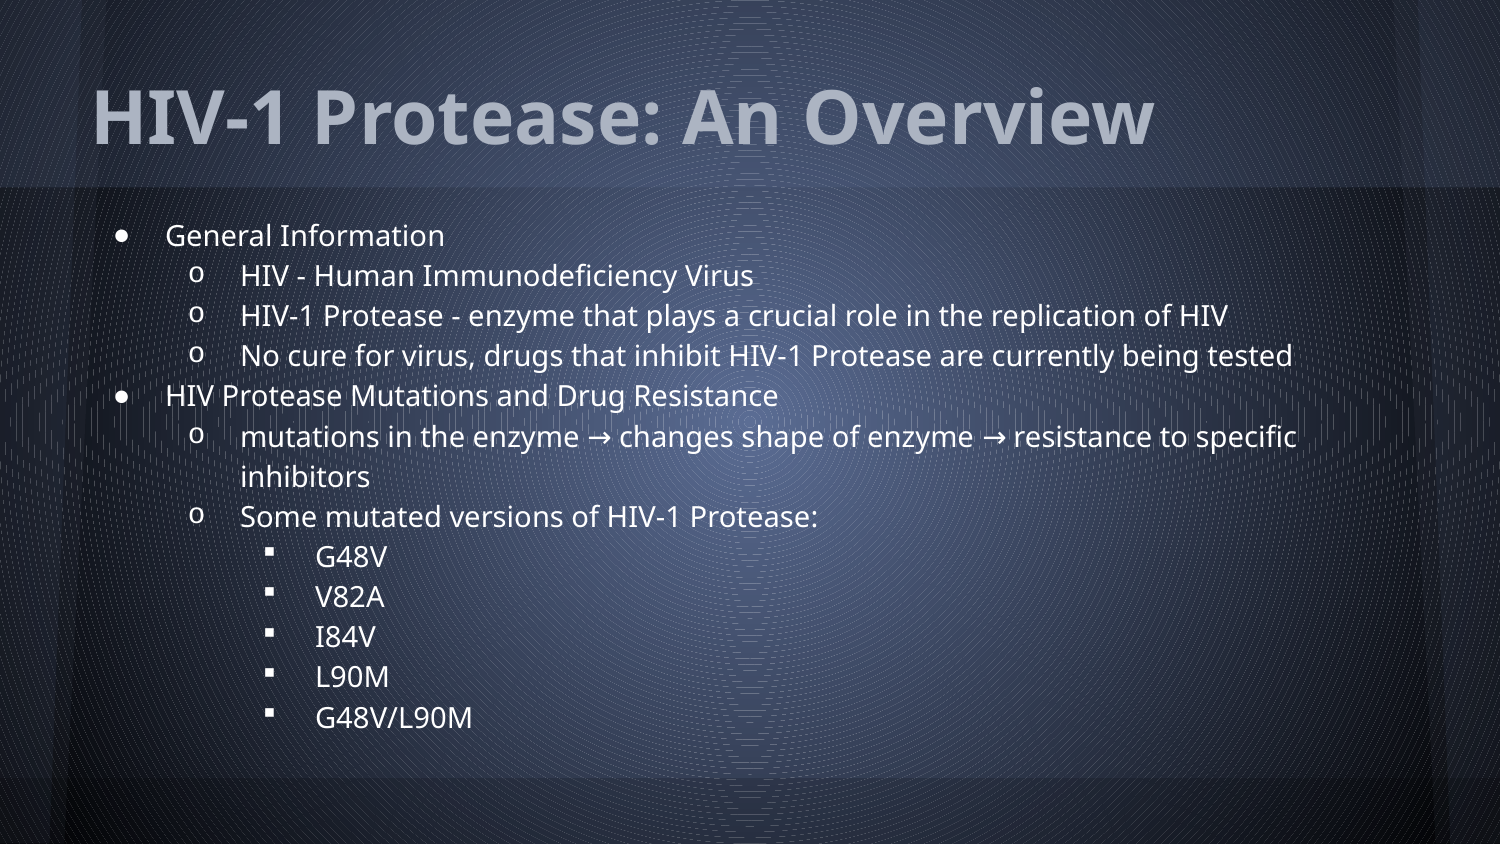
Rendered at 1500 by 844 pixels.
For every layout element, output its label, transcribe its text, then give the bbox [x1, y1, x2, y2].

title HIV-1 Protease: An Overview [75, 33, 1425, 175]
list General Information HIV - Human Immunodeficiency Virus HIV-1 Protease - enzyme that plays a crucial role in the replication of HIV No cure for virus, drugs that inhibit HIV-1 Protease are currently being tested HIV Protease Mutations and Drug Resistance mutations in the enzyme → changes shape of enzyme → resistance to specific inhibitors Some mutated versions of HIV-1 Protease: G48V V82A I84V L90M G48V/L90M [75, 196, 1425, 808]
